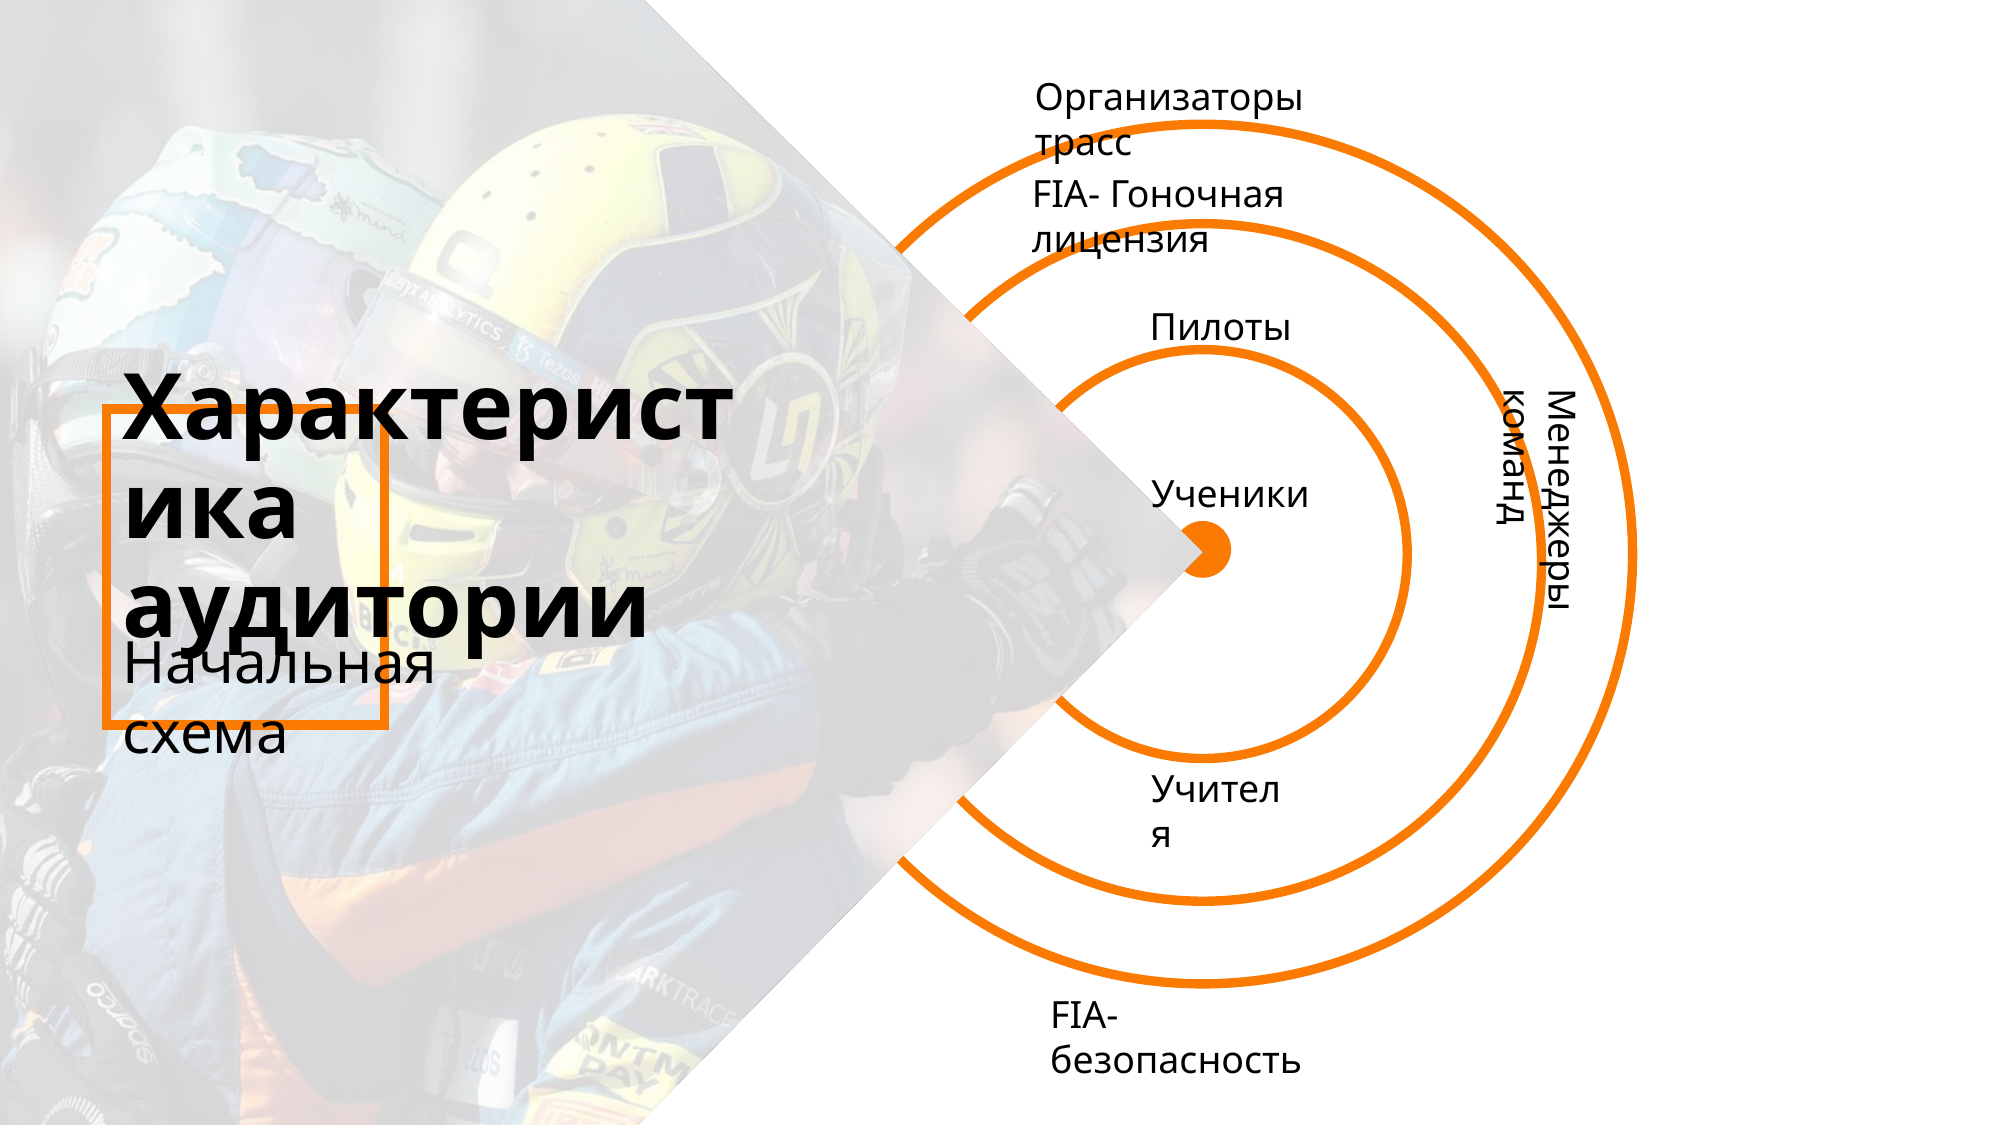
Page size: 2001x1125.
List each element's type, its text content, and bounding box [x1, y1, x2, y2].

text_box Пилоты [1134, 295, 1338, 356]
text_box Начальная схема [107, 617, 621, 773]
text_box Организаторы трасс [1019, 65, 1421, 171]
text_box Учителя [1136, 757, 1304, 862]
text_box FIA- безопасность [1035, 984, 1370, 1089]
title Характеристика аудитории [107, 400, 793, 618]
text_box FIA- Гоночная лицензия [1017, 163, 1423, 268]
text_box Менеджеры команд [1488, 373, 1594, 725]
text_box Ученики [1136, 462, 1401, 523]
text_box м [0, 0, 1205, 1125]
text_box [898, 165, 1634, 984]
